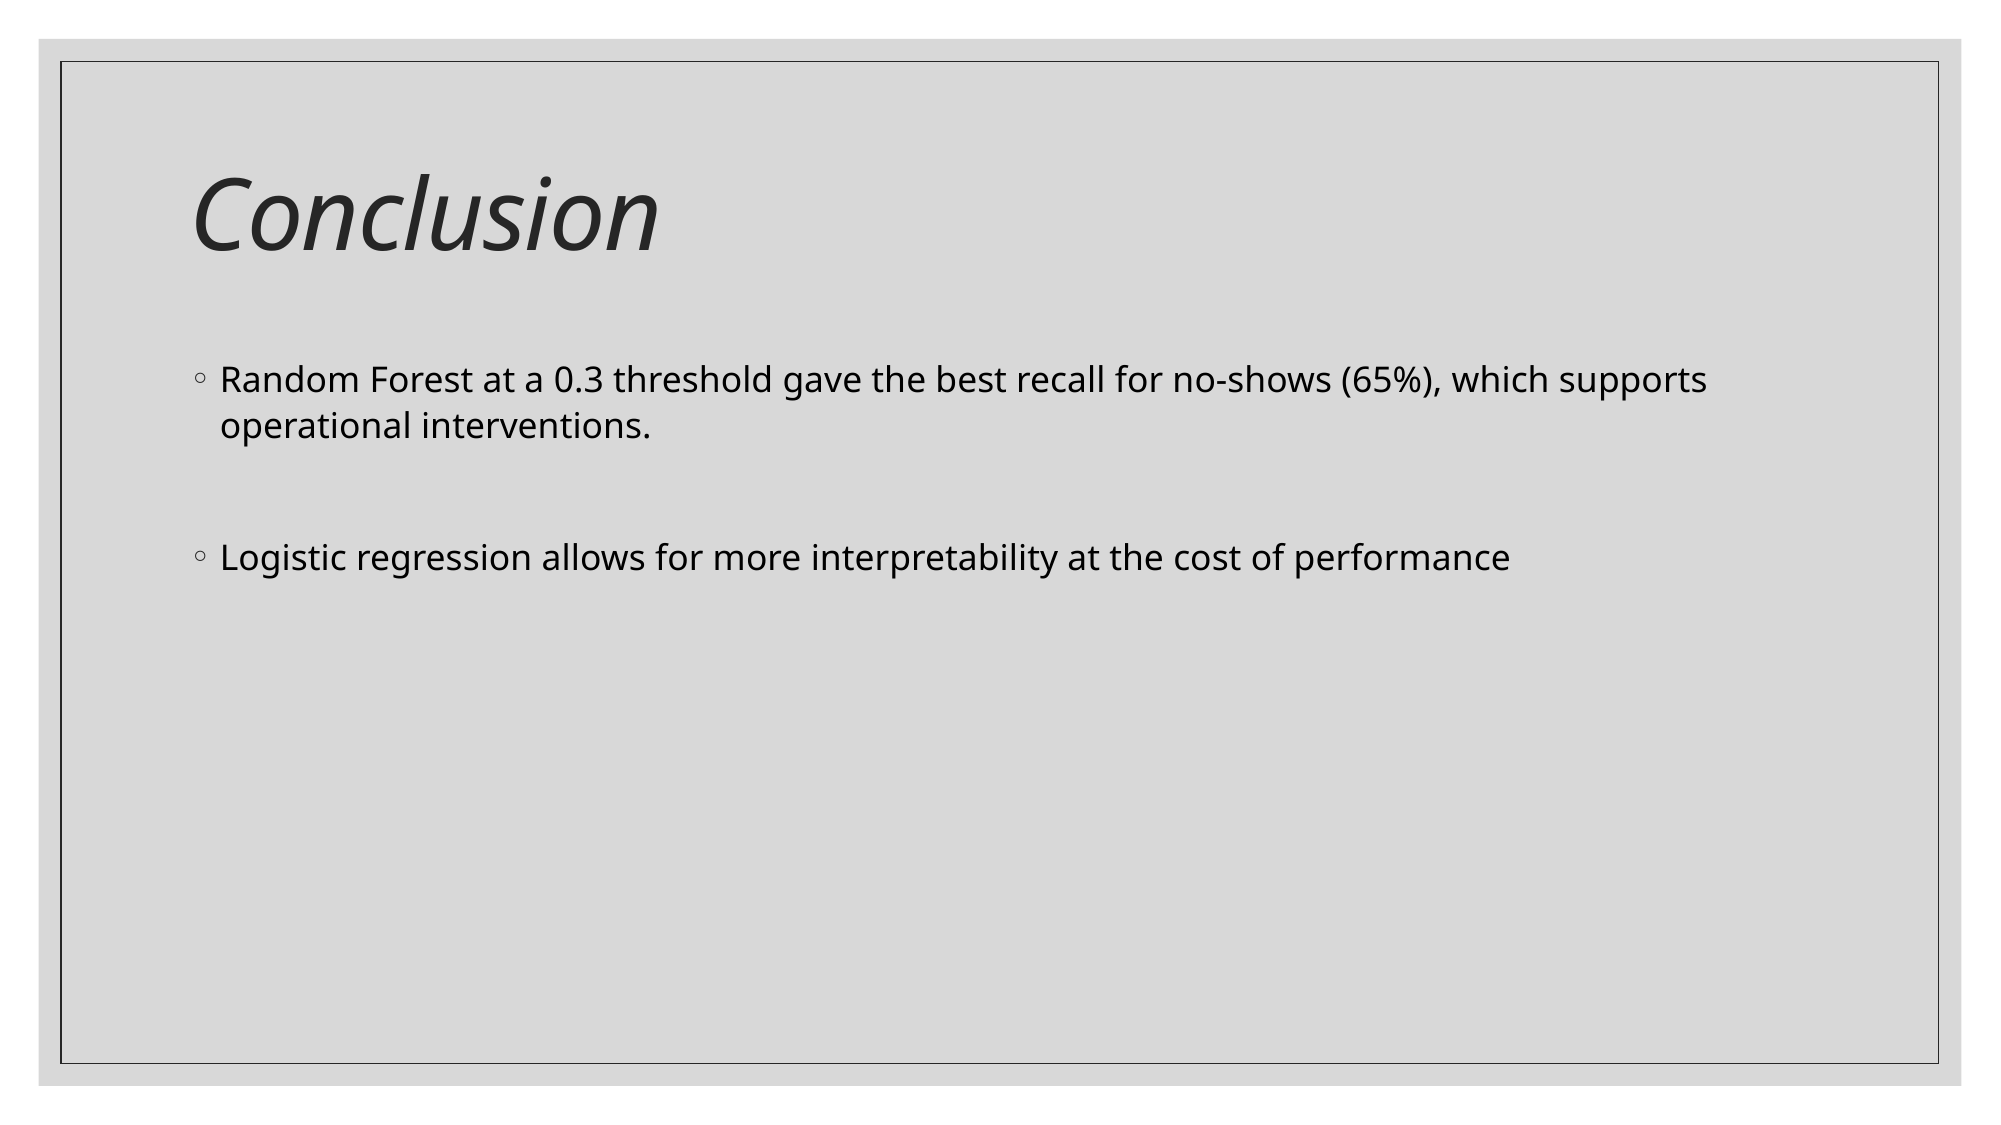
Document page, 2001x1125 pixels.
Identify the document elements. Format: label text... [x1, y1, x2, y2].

list Random Forest at a 0.3 threshold gave the best recall for no-shows (65%), which supports operational interventions. Logistic regression allows for more interpretability at the cost of performance [174, 345, 1825, 977]
title Conclusion [174, 105, 1825, 331]
